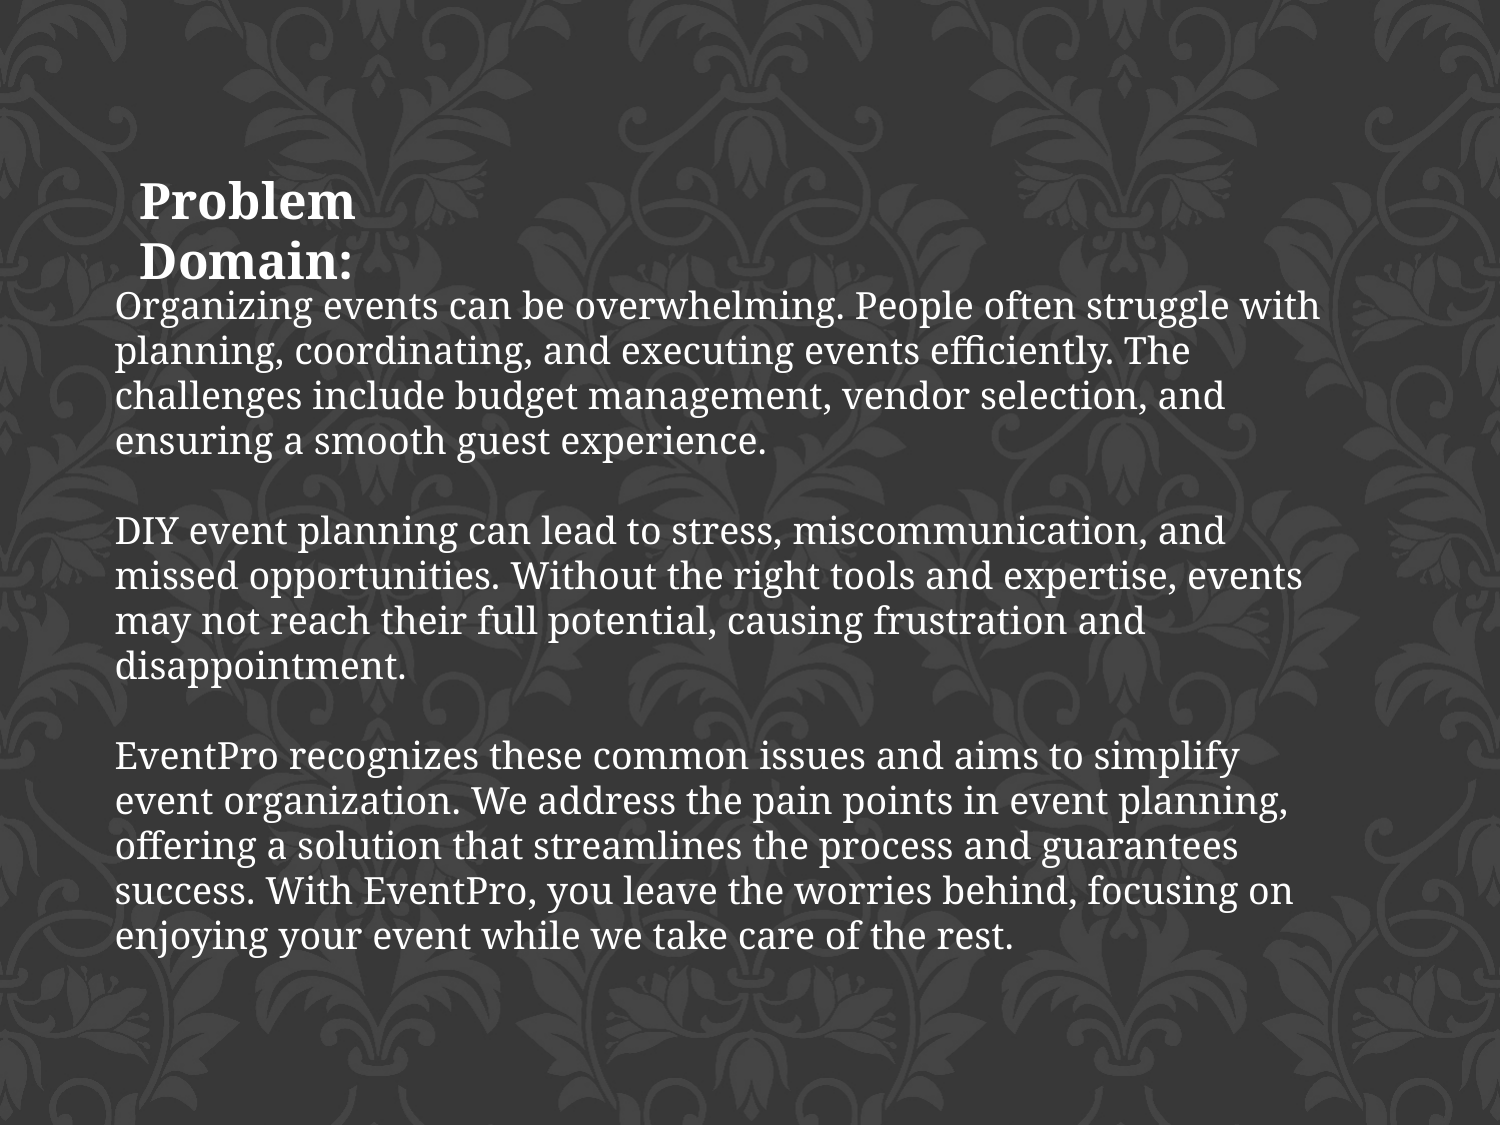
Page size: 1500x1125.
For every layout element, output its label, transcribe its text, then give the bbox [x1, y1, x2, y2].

text_box Problem Domain: [124, 162, 588, 298]
text_box Organizing events can be overwhelming. People often struggle with planning, coordinating, and executing events efficiently. The challenges include budget management, vendor selection, and ensuring a smooth guest experience. DIY event planning can lead to stress, miscommunication, and missed opportunities. Without the right tools and expertise, events may not reach their full potential, causing frustration and disappointment. EventPro recognizes these common issues and aims to simplify event organization. We address the pain points in event planning, offering a solution that streamlines the process and guarantees success. With EventPro, you leave the worries behind, focusing on enjoying your event while we take care of the rest. [99, 274, 1363, 965]
